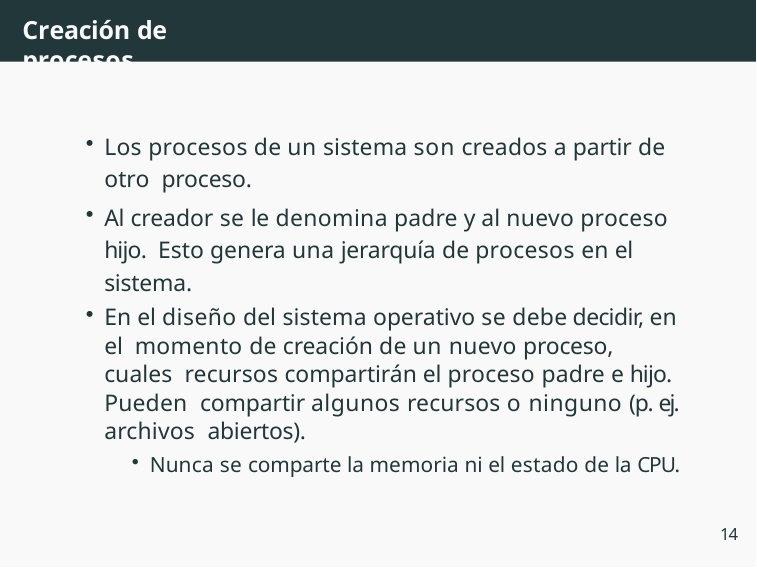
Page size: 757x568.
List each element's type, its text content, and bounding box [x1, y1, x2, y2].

text_box Los procesos de un sistema son creados a partir de otro proceso. Al creador se le denomina padre y al nuevo proceso hijo. Esto genera una jerarquía de procesos en el sistema. En el diseño del sistema operativo se debe decidir, en el momento de creación de un nuevo proceso, cuales recursos compartirán el proceso padre e hijo. Pueden compartir algunos recursos o ninguno (p. ej. archivos abiertos). Nunca se comparte la memoria ni el estado de la CPU. [83, 125, 688, 477]
slide_number 14 [712, 520, 743, 568]
title Creación de procesos [20, 12, 266, 110]
